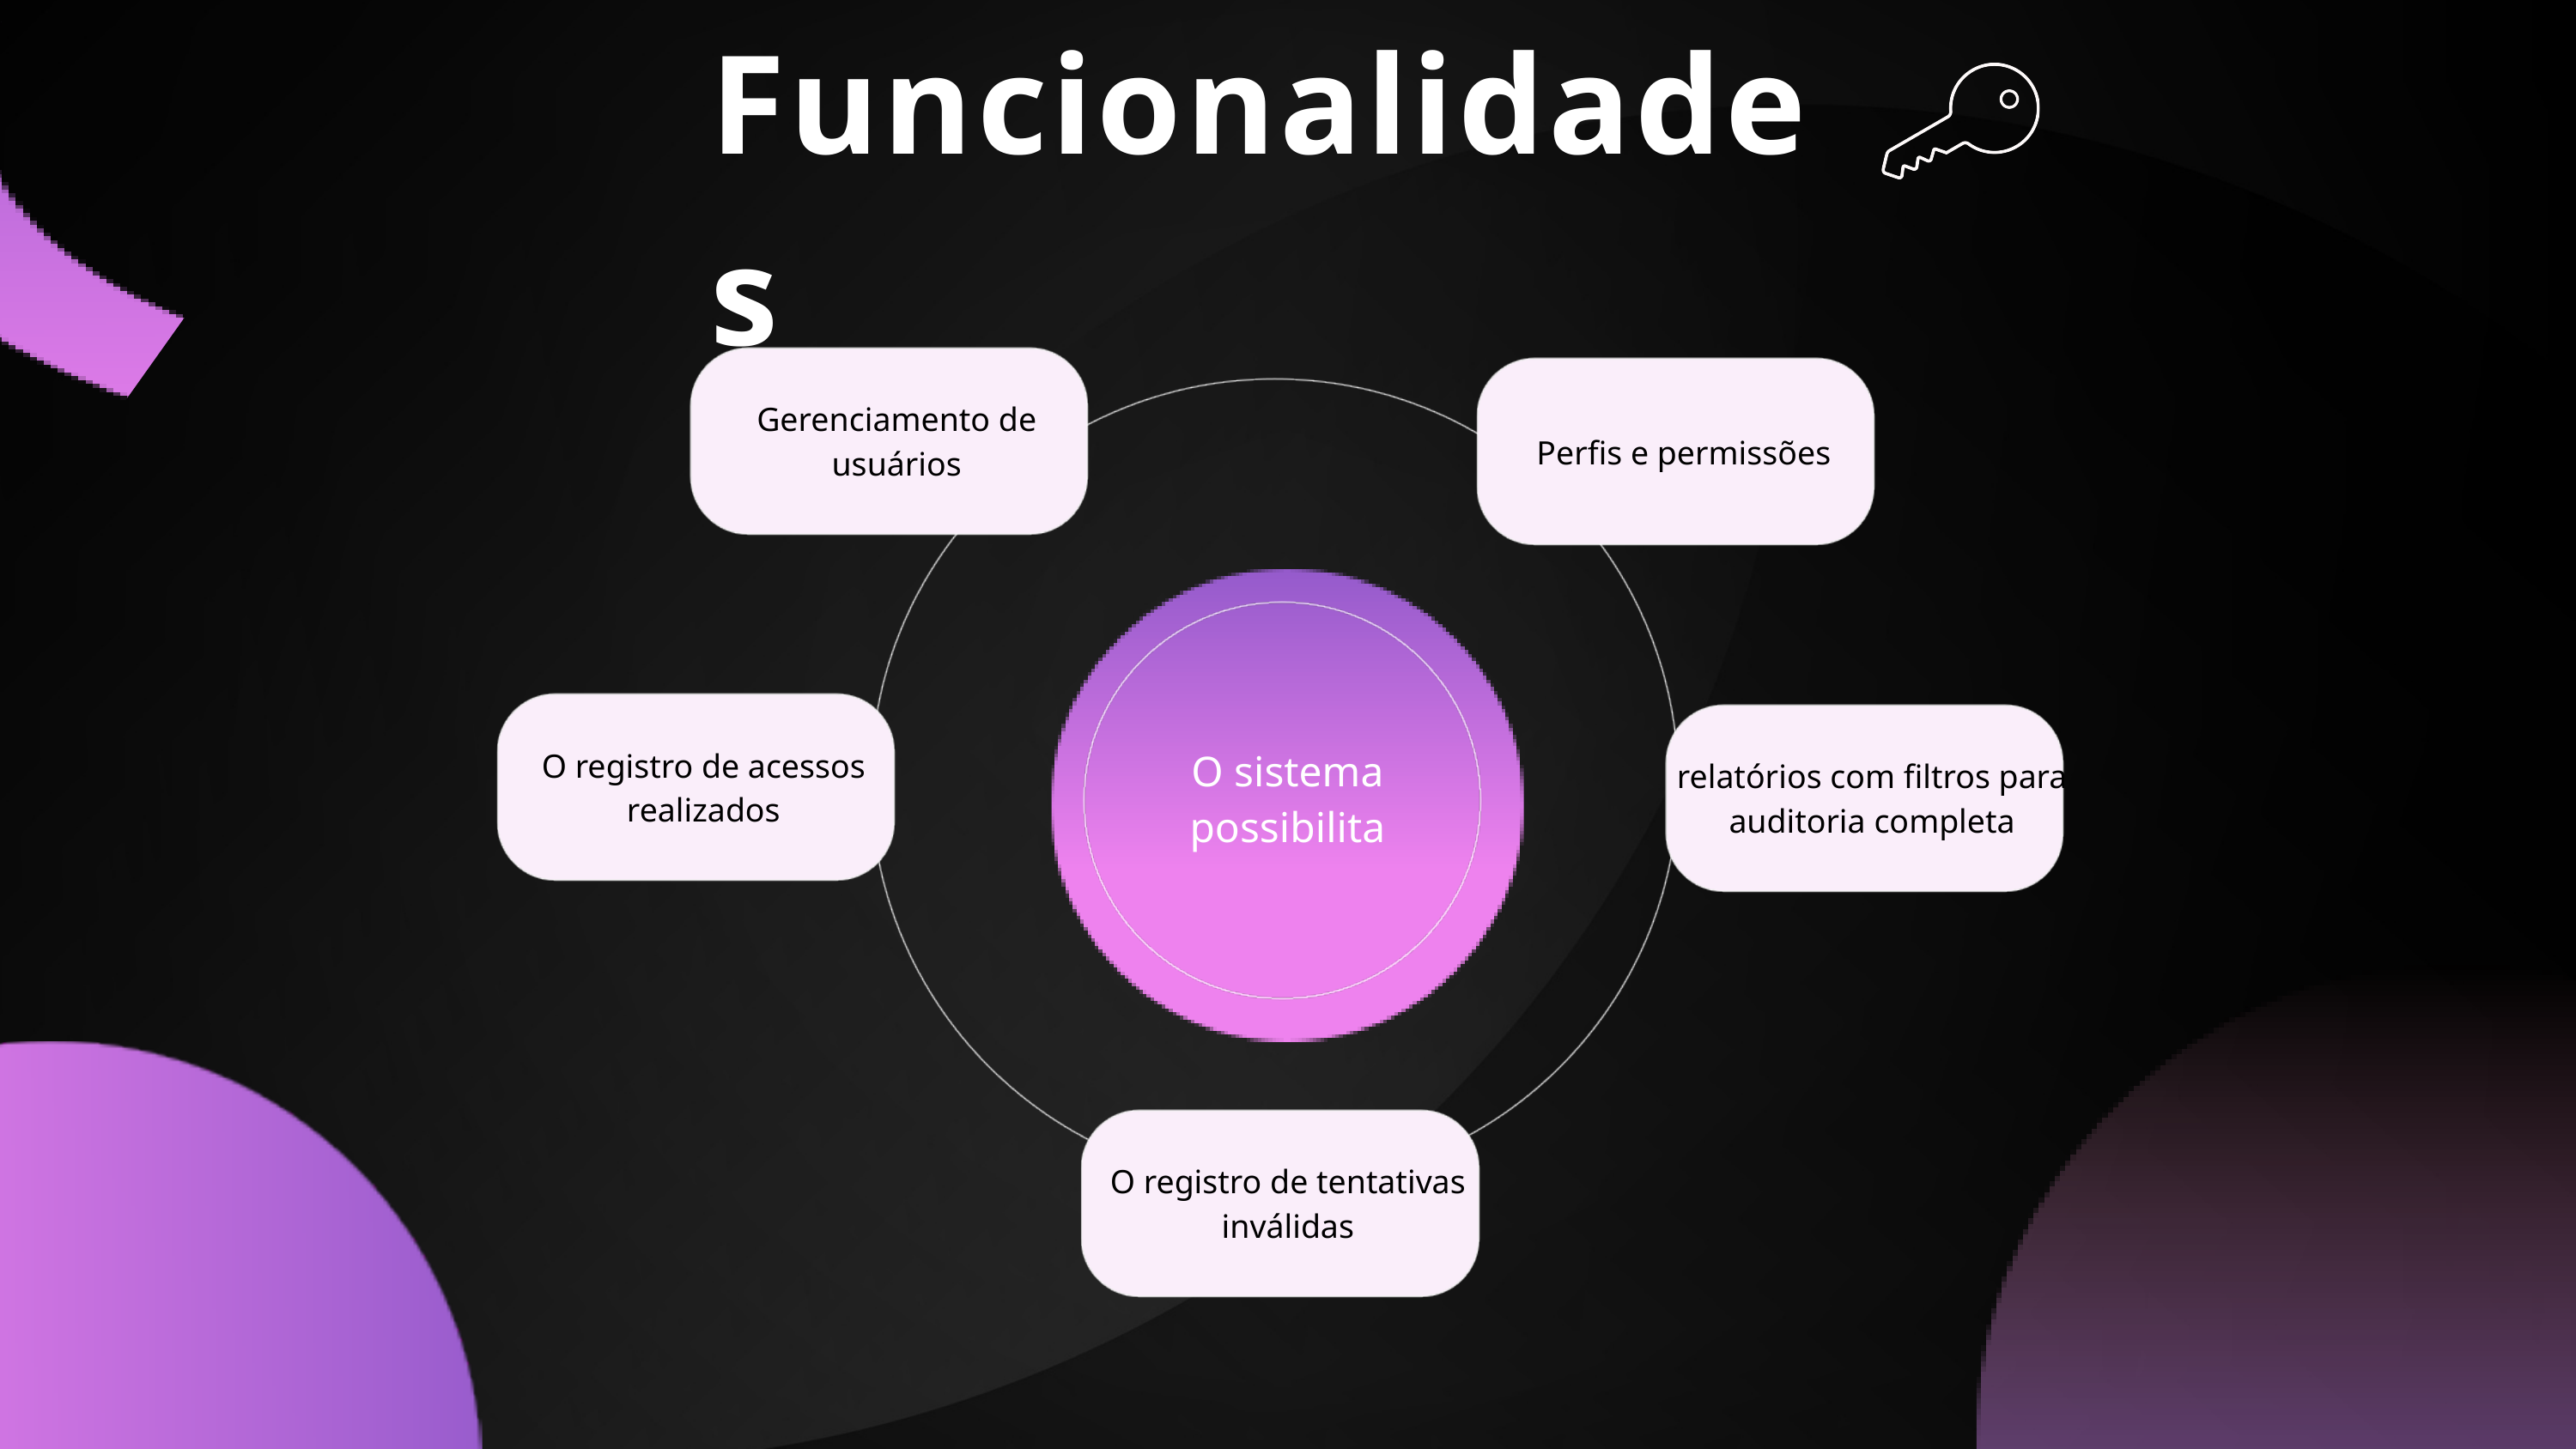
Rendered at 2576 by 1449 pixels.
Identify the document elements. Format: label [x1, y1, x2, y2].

text_box [1127, 626, 1449, 967]
text_box [1674, 694, 2071, 899]
text_box [1485, 348, 1882, 553]
text_box [698, 337, 1096, 542]
text_box [1090, 1100, 1486, 1304]
text_box [505, 683, 902, 888]
text_box [0, 0, 2576, 1449]
